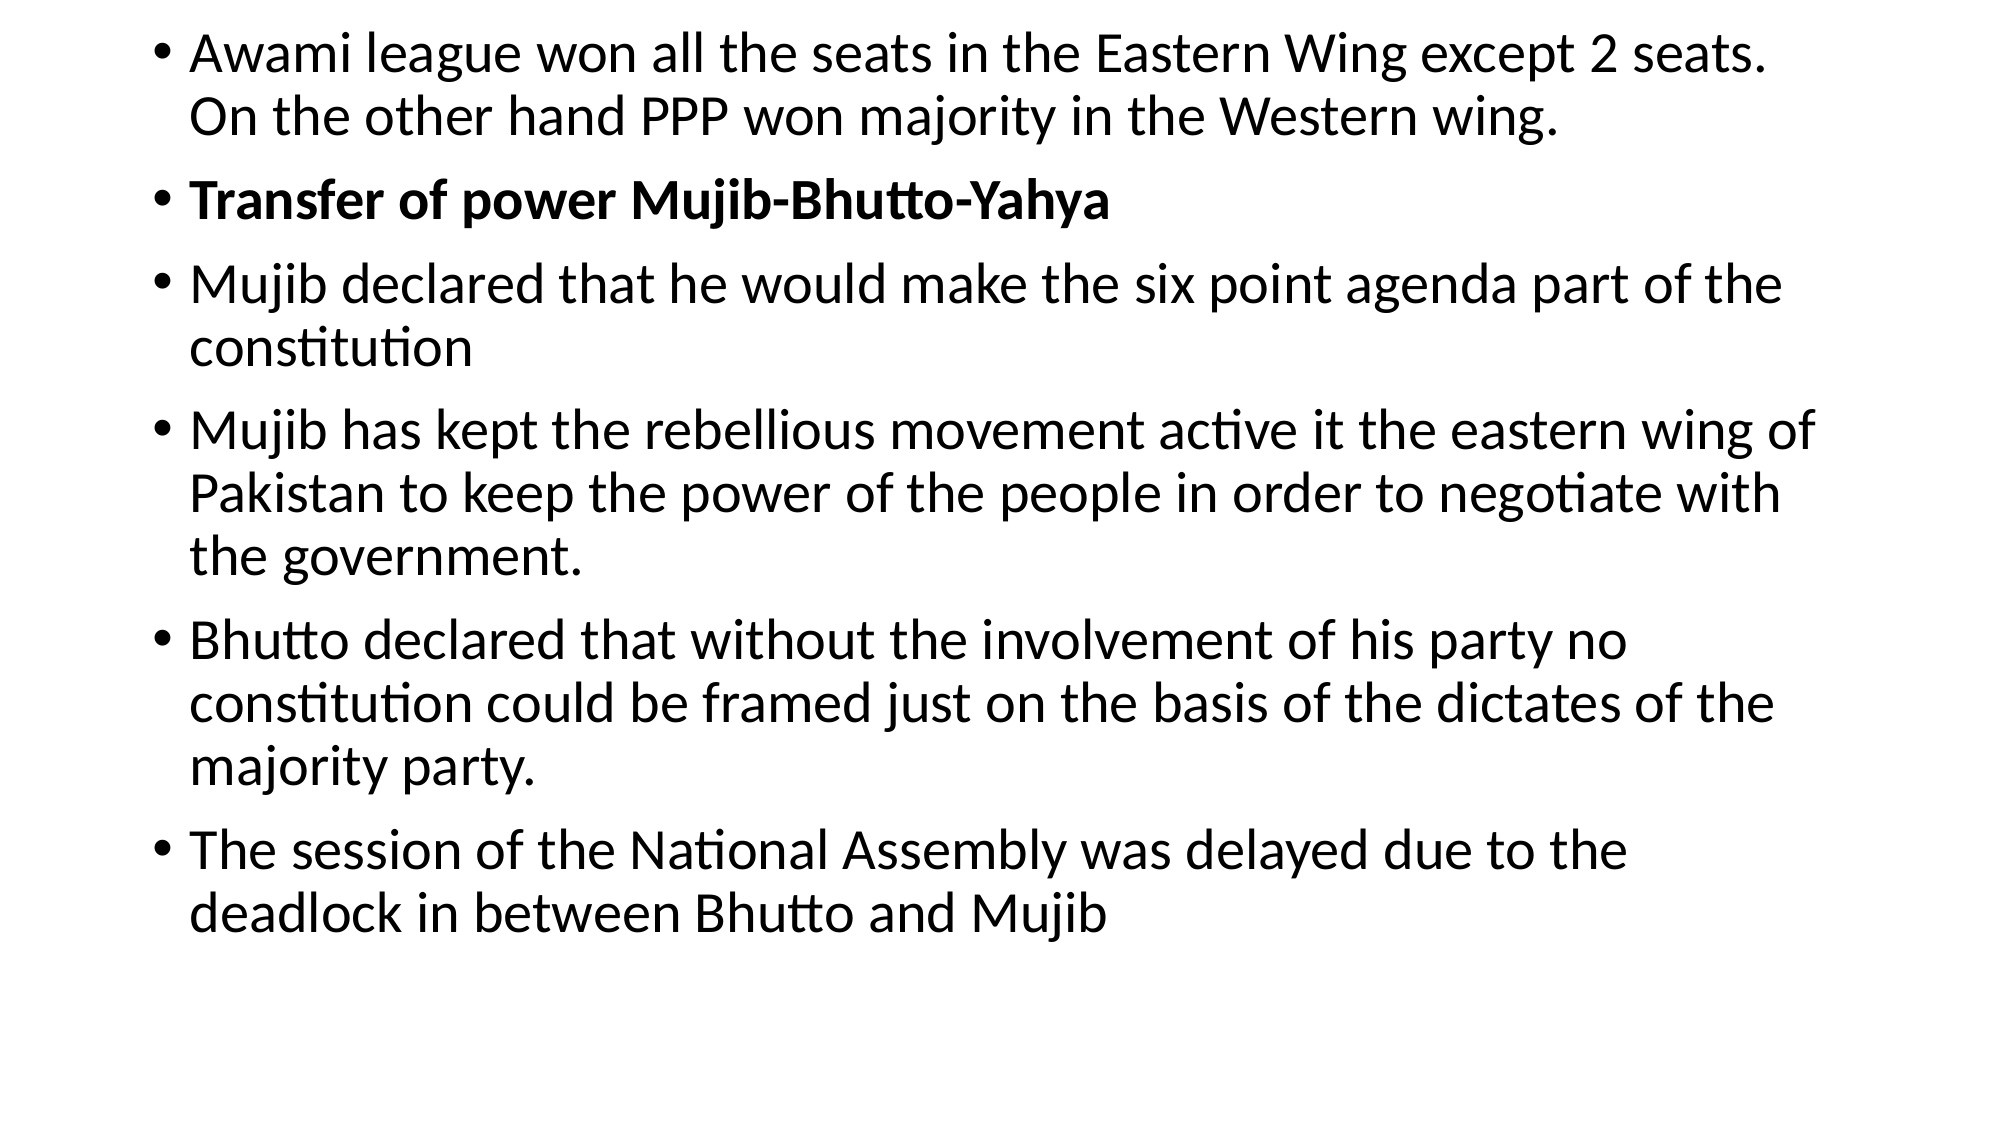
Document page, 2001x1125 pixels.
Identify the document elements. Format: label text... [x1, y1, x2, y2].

list Awami league won all the seats in the Eastern Wing except 2 seats. On the other hand PPP won majority in the Western wing. Transfer of power Mujib-Bhutto-Yahya Mujib declared that he would make the six point agenda part of the constitution Mujib has kept the rebellious movement active it the eastern wing of Pakistan to keep the power of the people in order to negotiate with the government. Bhutto declared that without the involvement of his party no constitution could be framed just on the basis of the dictates of the majority party. The session of the National Assembly was delayed due to the deadlock in between Bhutto and Mujib [137, 14, 1863, 1014]
